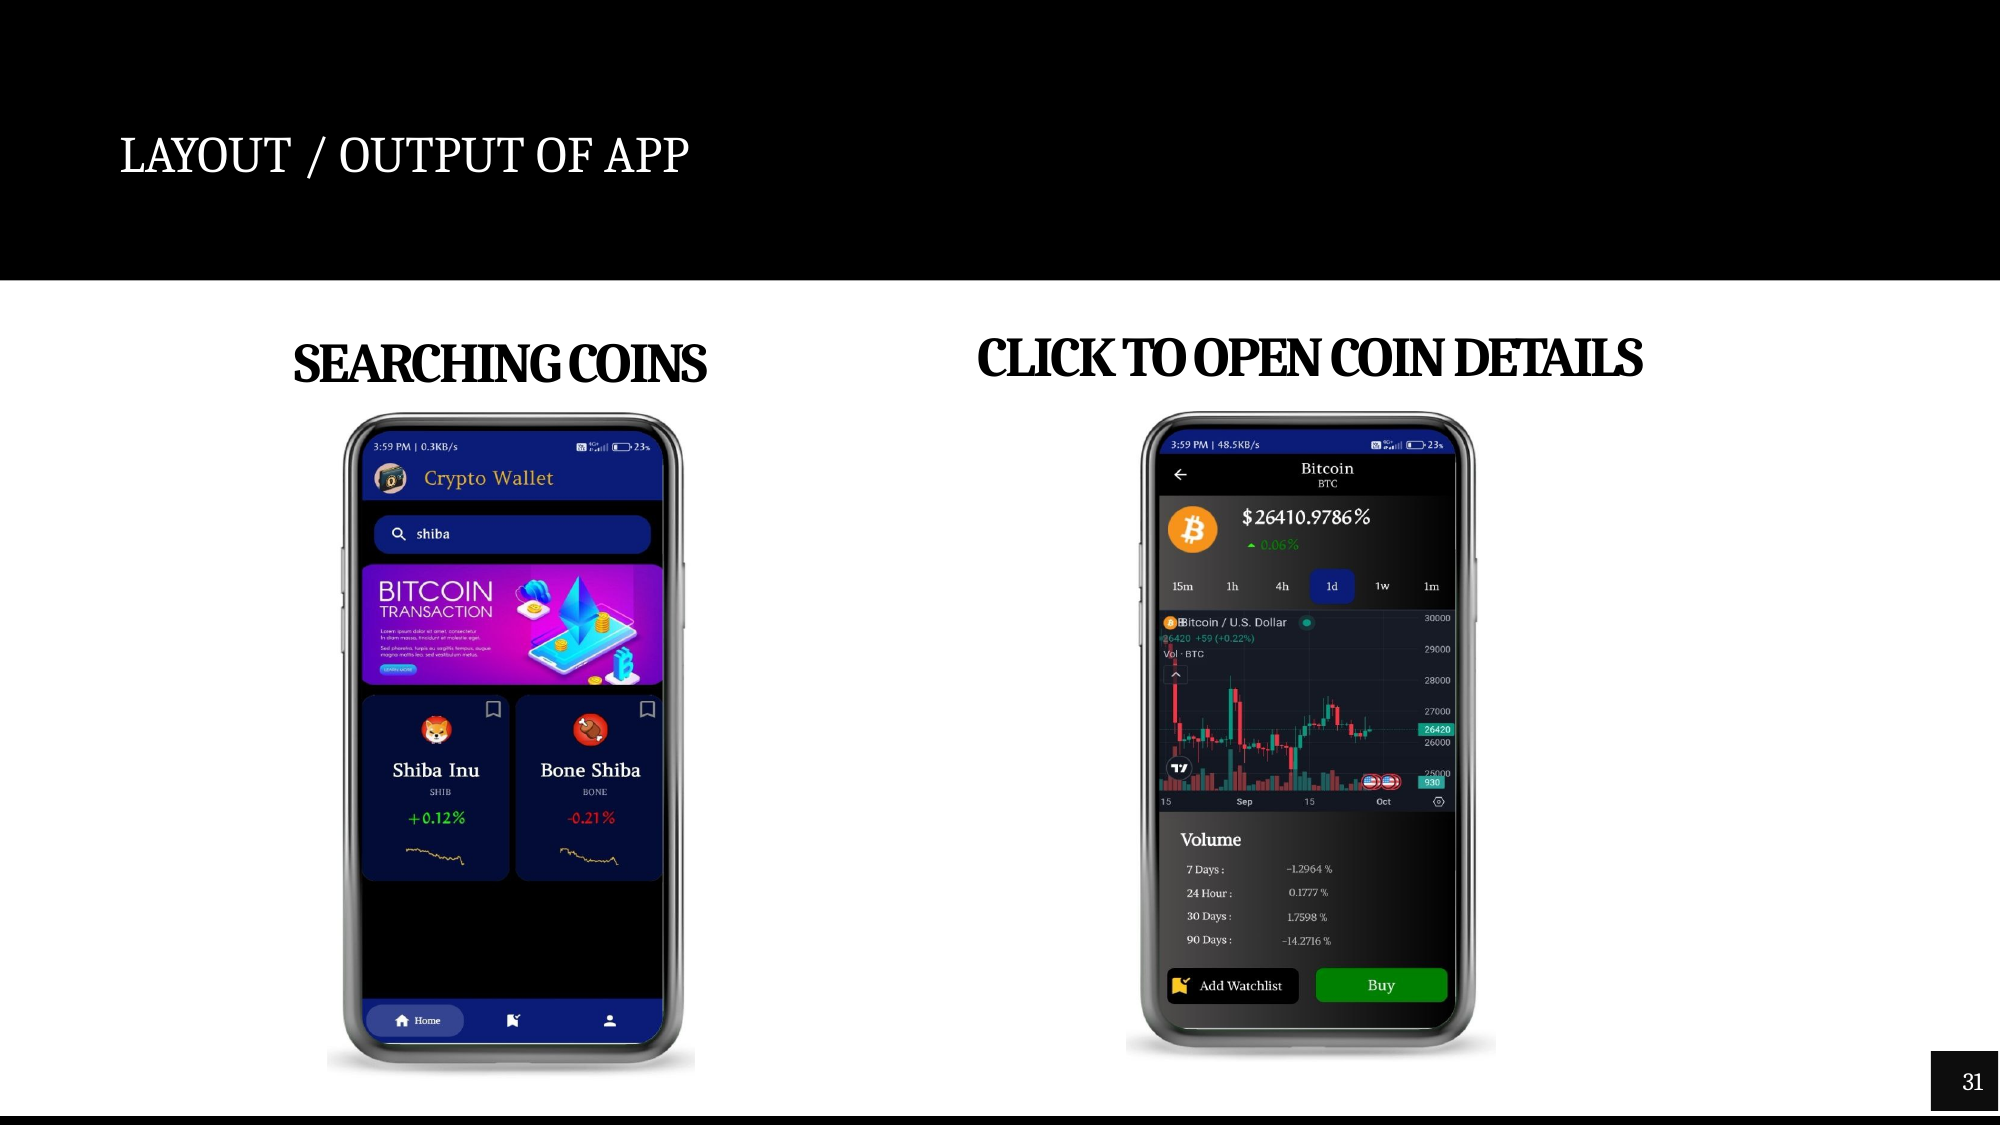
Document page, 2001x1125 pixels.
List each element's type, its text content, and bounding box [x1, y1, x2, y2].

text_box SEARCHING COINS [295, 323, 977, 406]
picture [1126, 405, 1496, 1062]
list [0, 280, 2000, 1116]
picture [327, 405, 695, 1081]
slide_number 31 [1930, 1051, 1999, 1111]
title LAYOUT / OUTPUT OF APP [104, 120, 1965, 192]
text_box CLICK TO OPEN COIN DETAILS [977, 289, 1894, 428]
